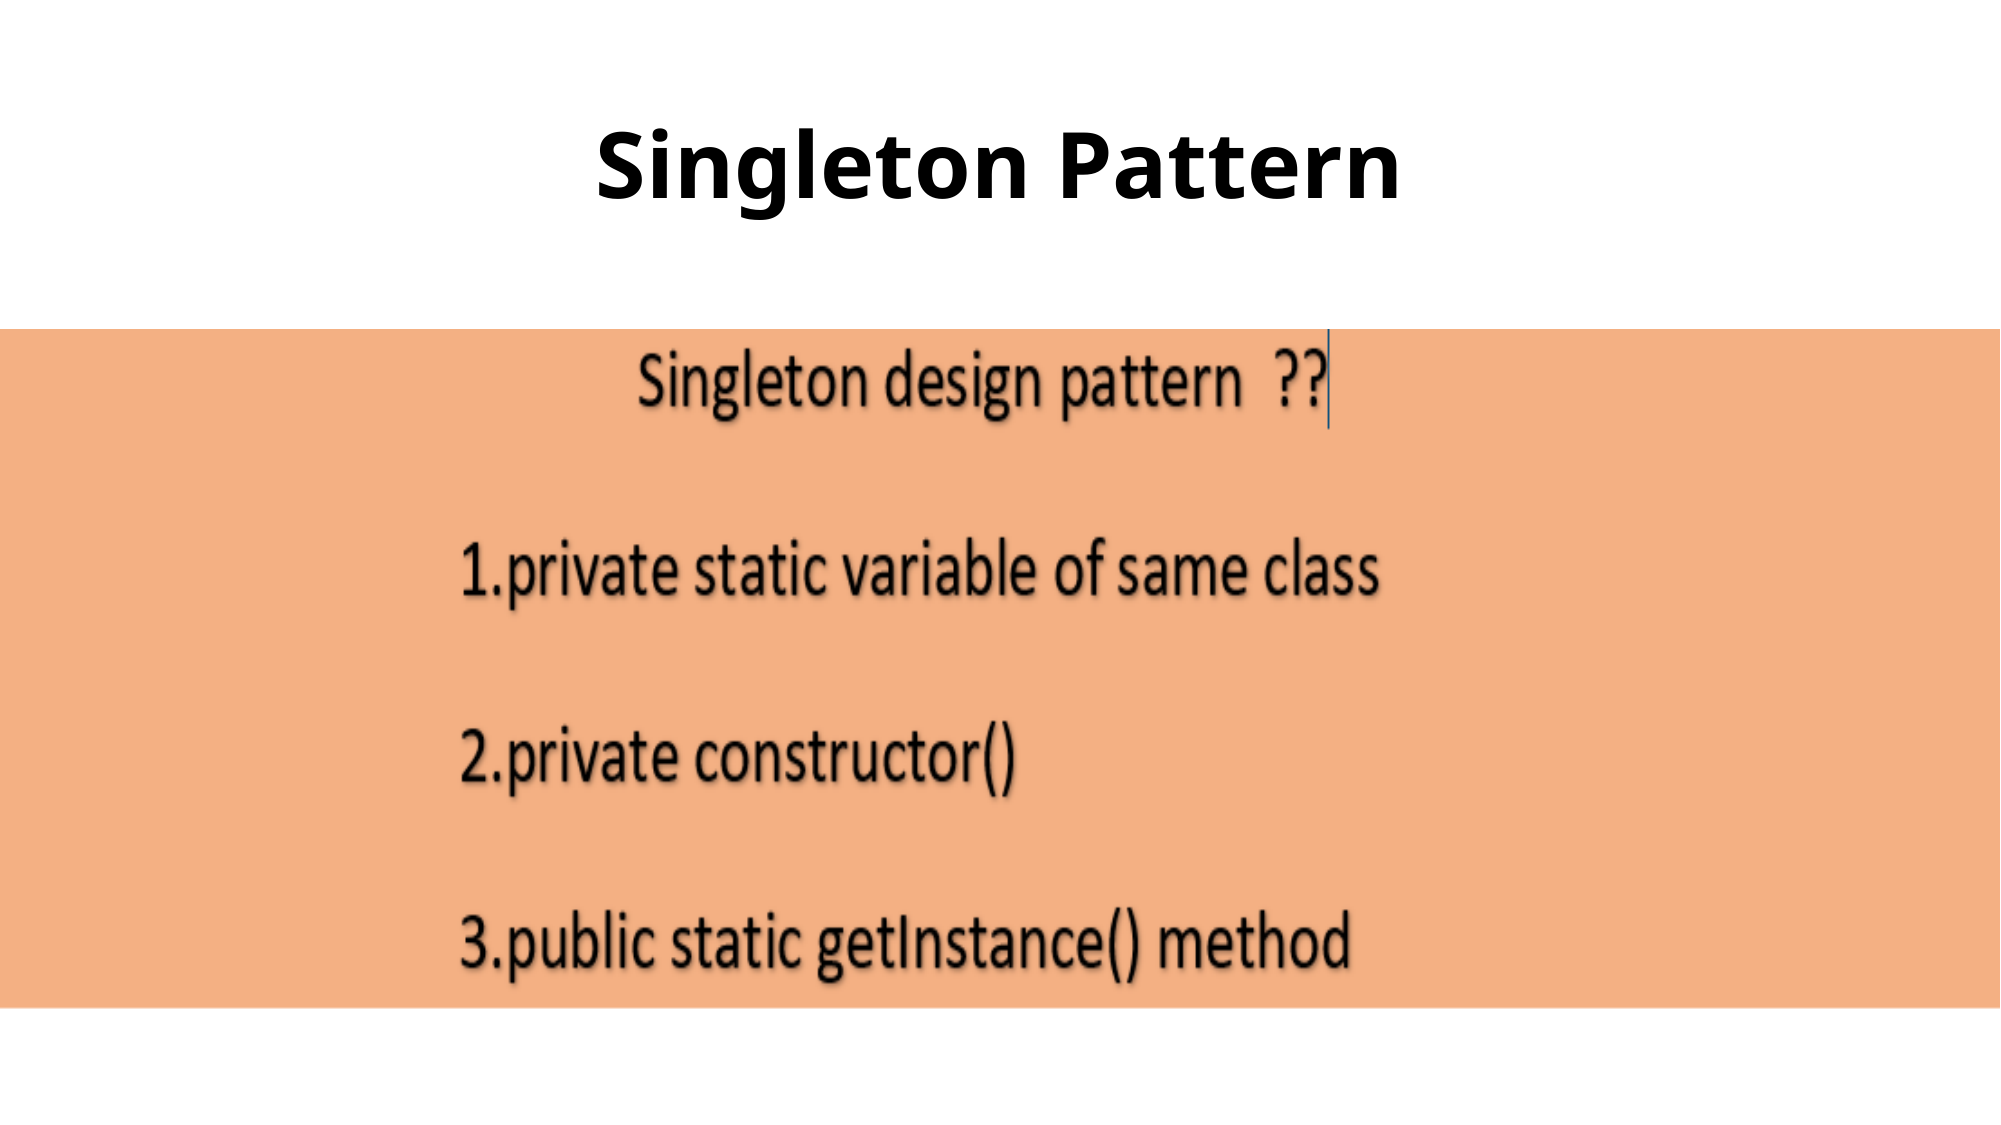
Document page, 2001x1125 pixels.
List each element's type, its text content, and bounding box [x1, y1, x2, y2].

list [0, 329, 2000, 1014]
title Singleton Pattern [137, 59, 1863, 278]
